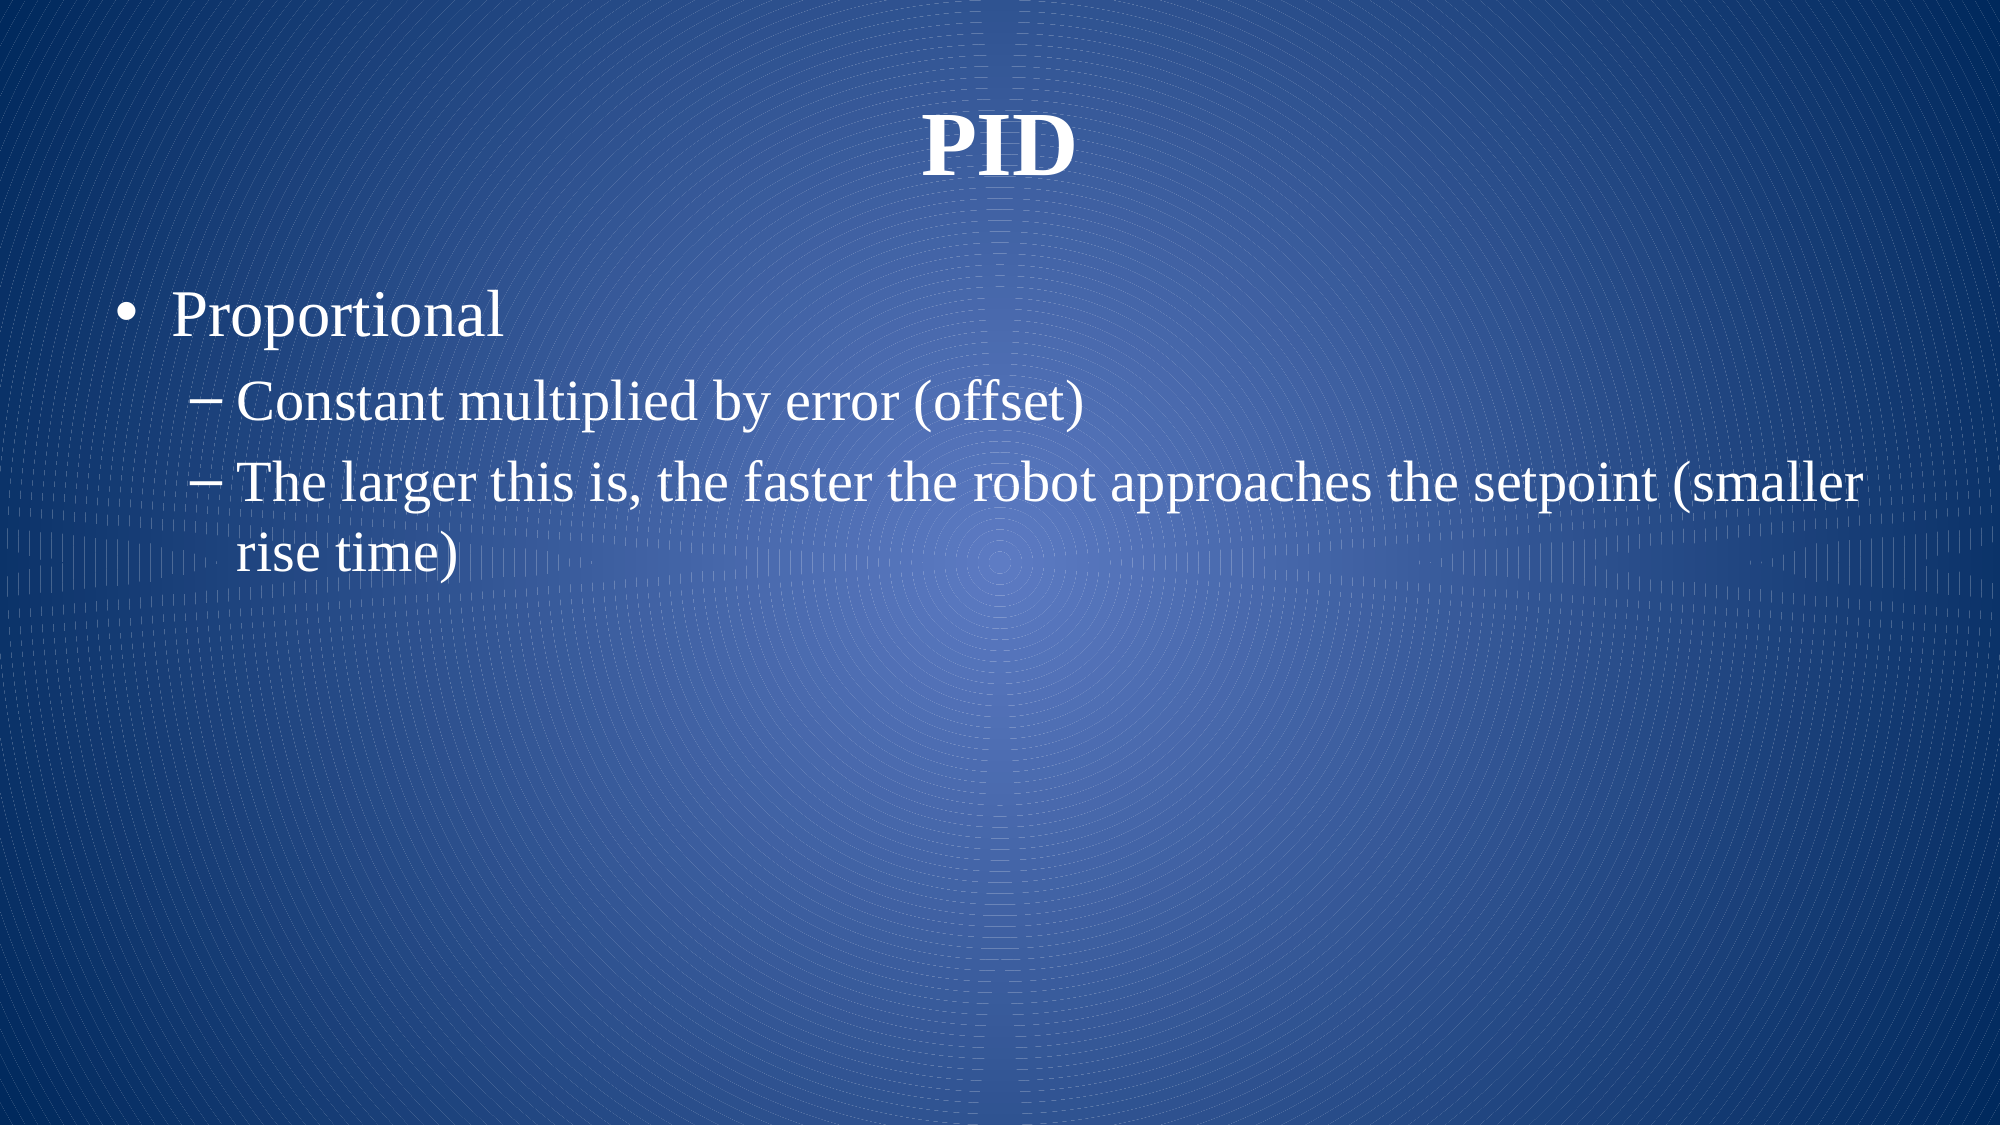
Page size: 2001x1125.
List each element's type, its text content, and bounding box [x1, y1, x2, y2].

title PID [99, 45, 1900, 233]
list Proportional Constant multiplied by error (offset) The larger this is, the faster the robot approaches the setpoint (smaller rise time) [99, 262, 1900, 1005]
